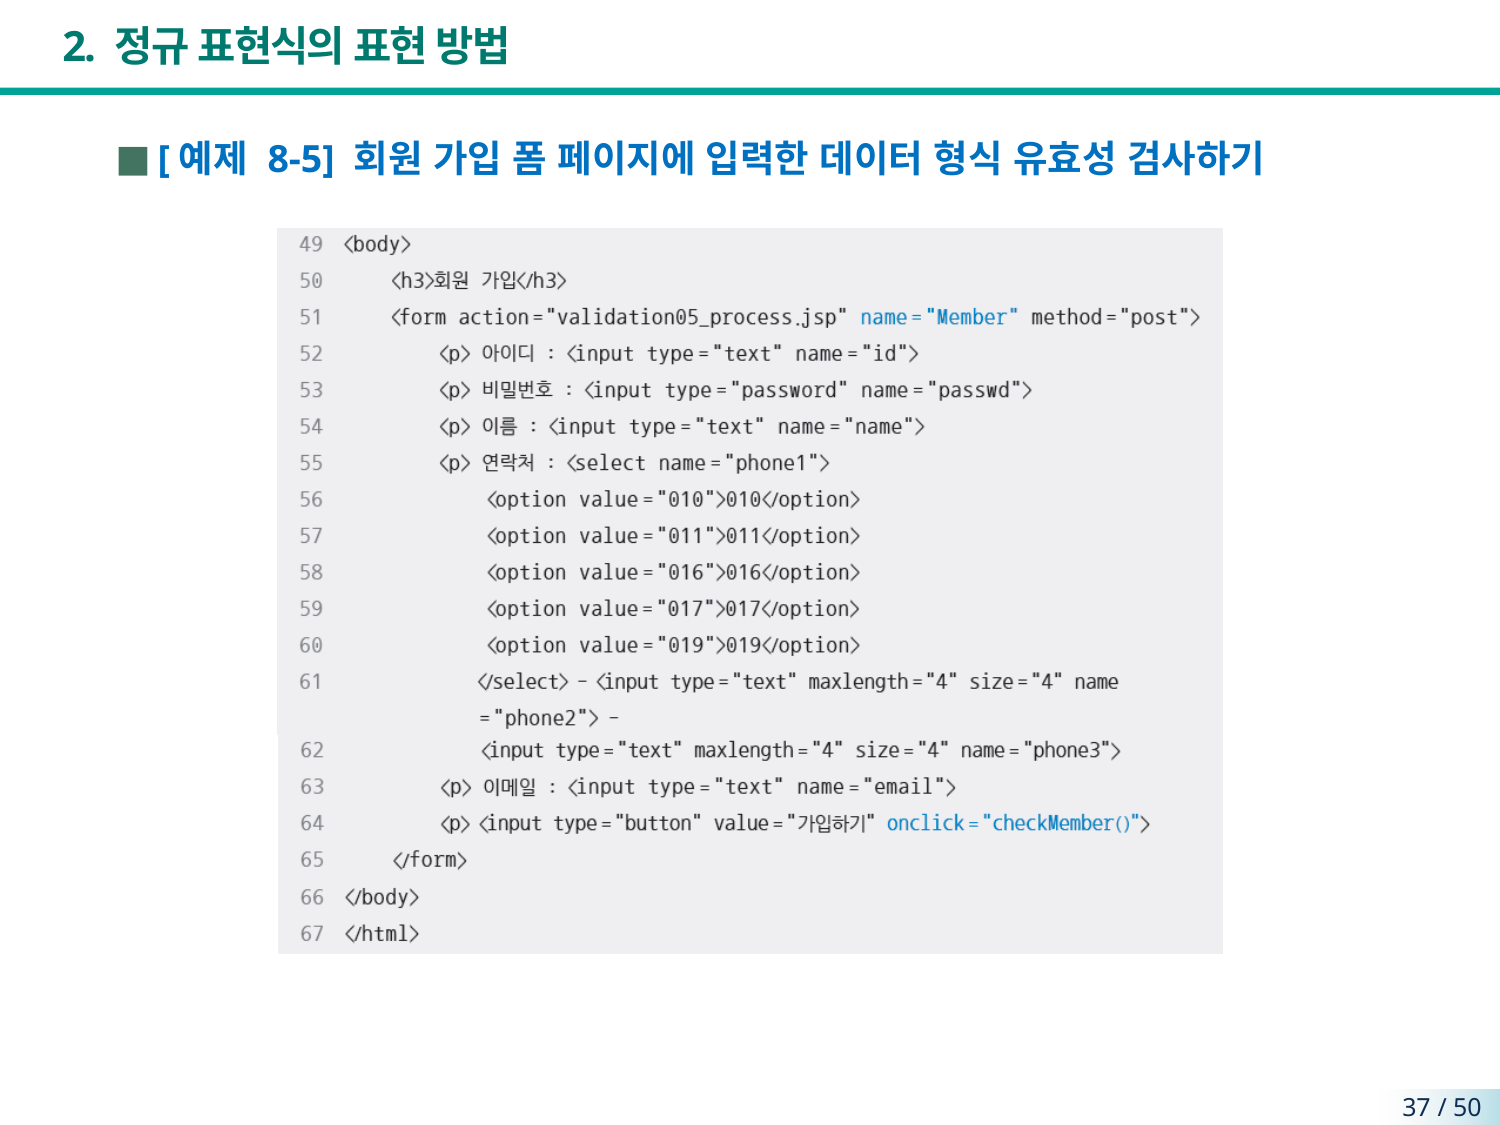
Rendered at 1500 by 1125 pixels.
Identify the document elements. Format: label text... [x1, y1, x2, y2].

list [예제 8-5] 회원 가입 폼 페이지에 입력한 데이터 형식 유효성 검사하기 [100, 127, 1459, 1050]
title 2. 정규 표현식의 표현 방법 [47, 5, 1325, 84]
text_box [276, 228, 1223, 955]
